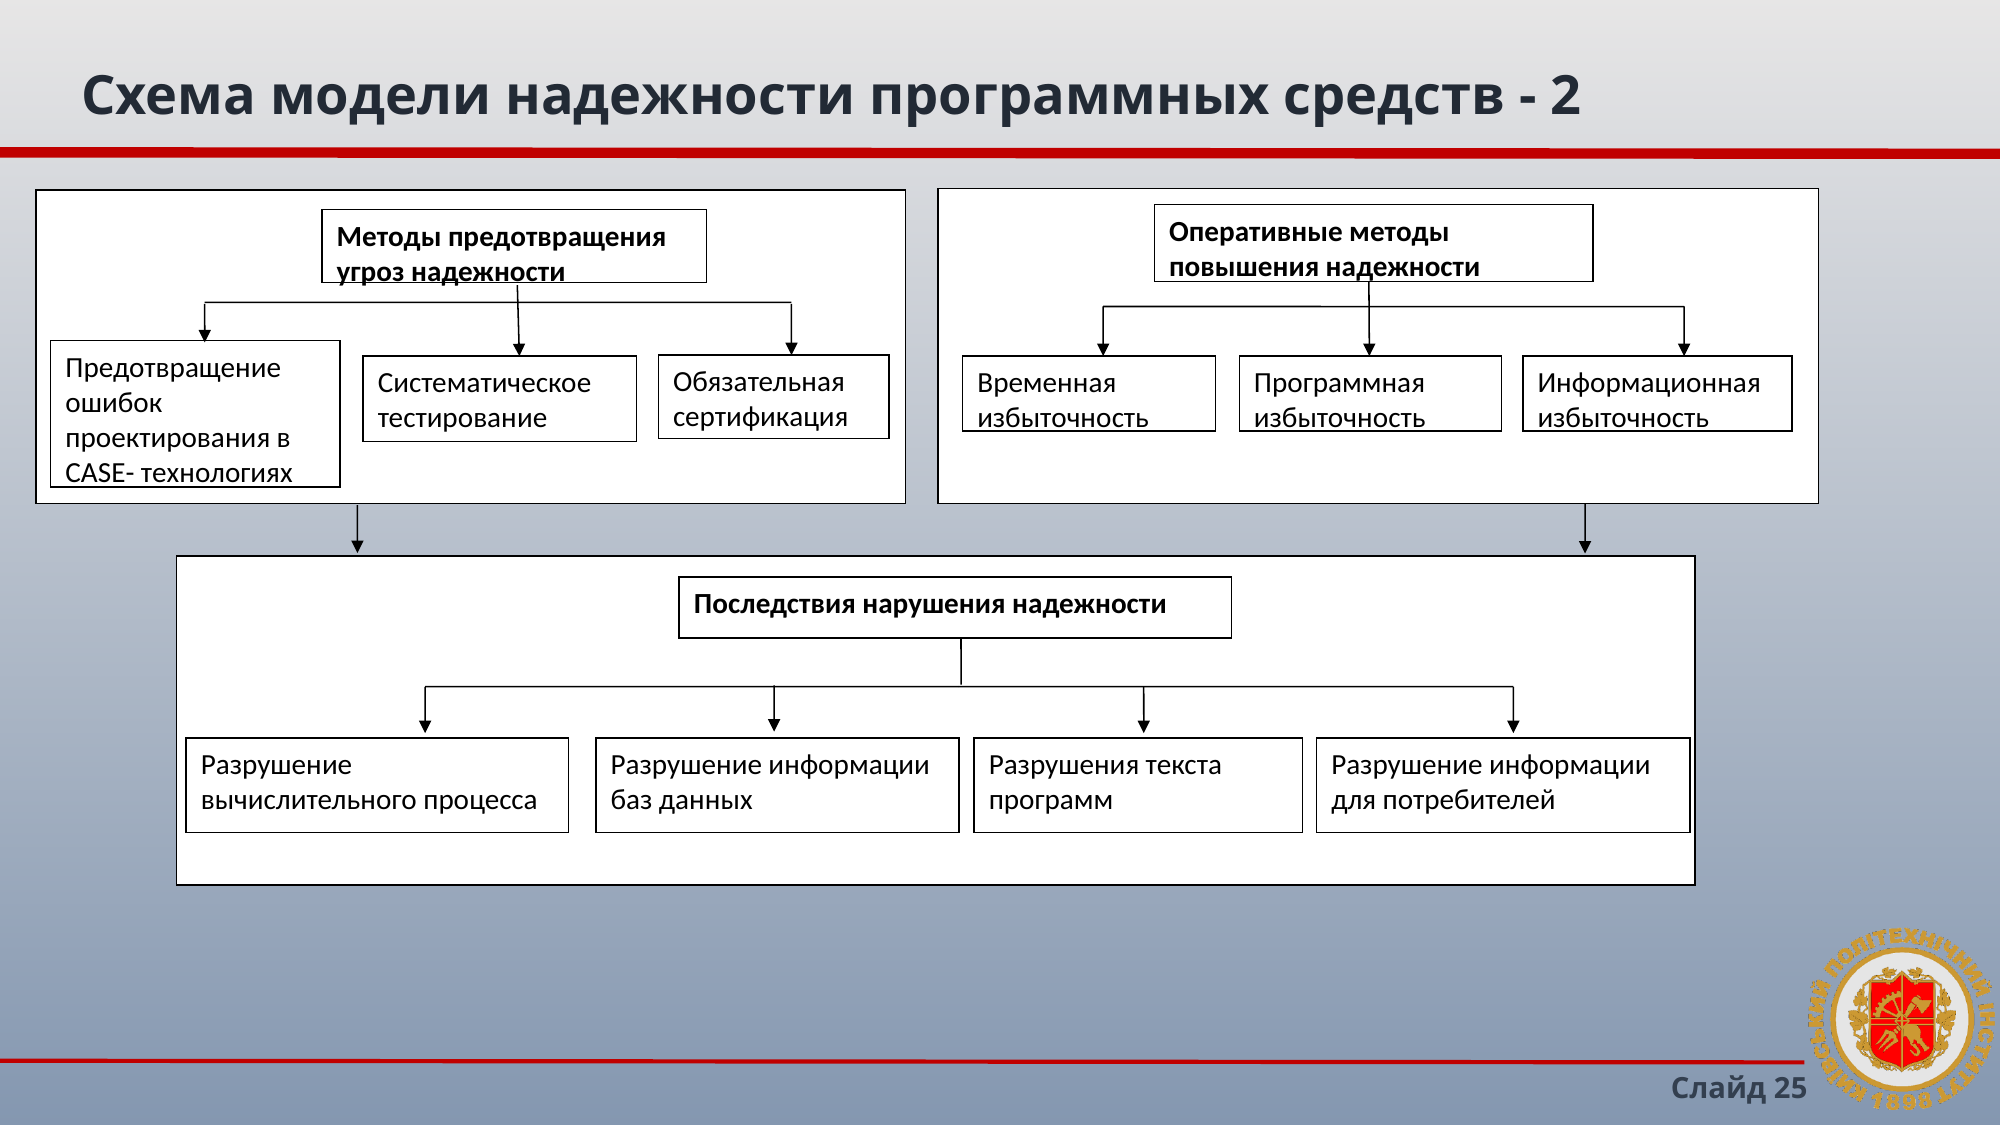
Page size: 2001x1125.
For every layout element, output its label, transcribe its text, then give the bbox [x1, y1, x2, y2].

title Схема модели надежности программных средств - 2 [66, 158, 1992, 169]
title Схема модели надежности программных средств - 2 [66, 24, 1992, 148]
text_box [937, 188, 1819, 554]
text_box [35, 190, 906, 554]
picture [1790, 914, 2000, 1125]
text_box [176, 555, 1696, 886]
text_box Слайд 25 [1656, 1063, 1790, 1113]
